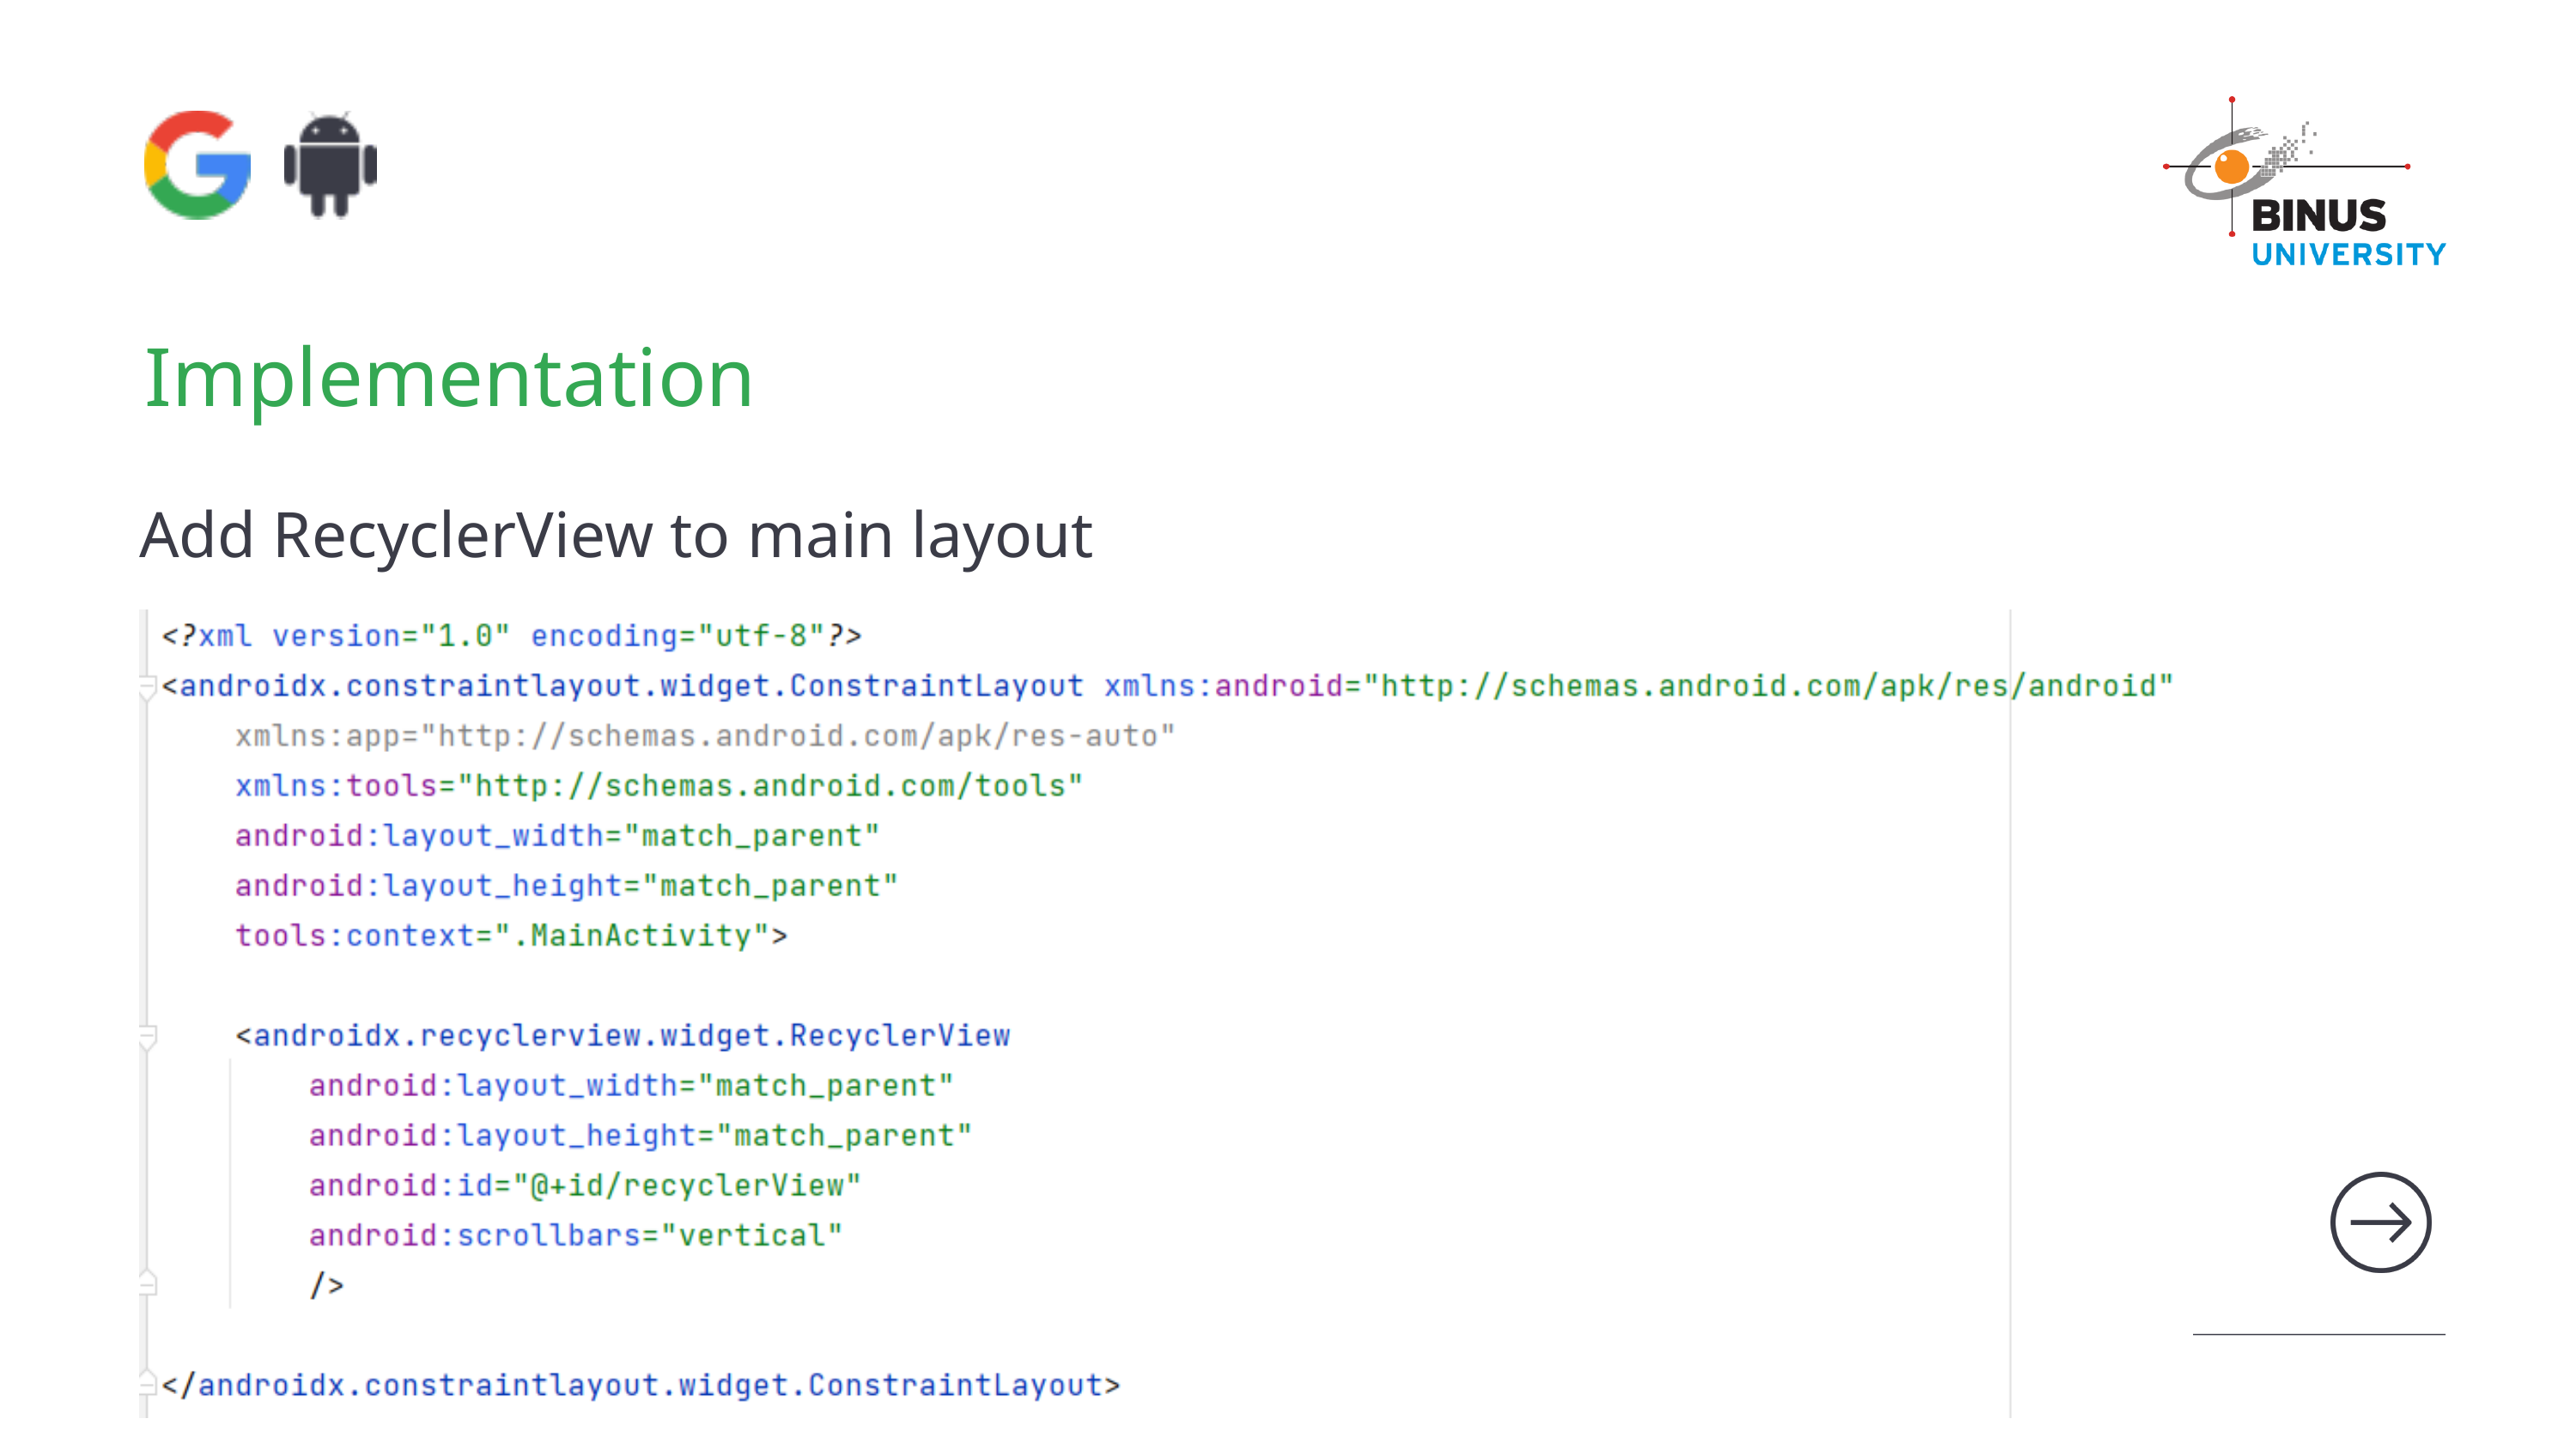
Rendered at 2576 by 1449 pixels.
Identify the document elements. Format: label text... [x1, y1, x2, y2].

picture [2163, 96, 2446, 266]
text_box Add RecyclerView to main layout [139, 458, 2422, 571]
picture [2330, 1172, 2432, 1273]
picture [138, 609, 2194, 1418]
picture [144, 111, 251, 221]
picture [284, 111, 377, 221]
text_box Implementation [144, 325, 1448, 423]
